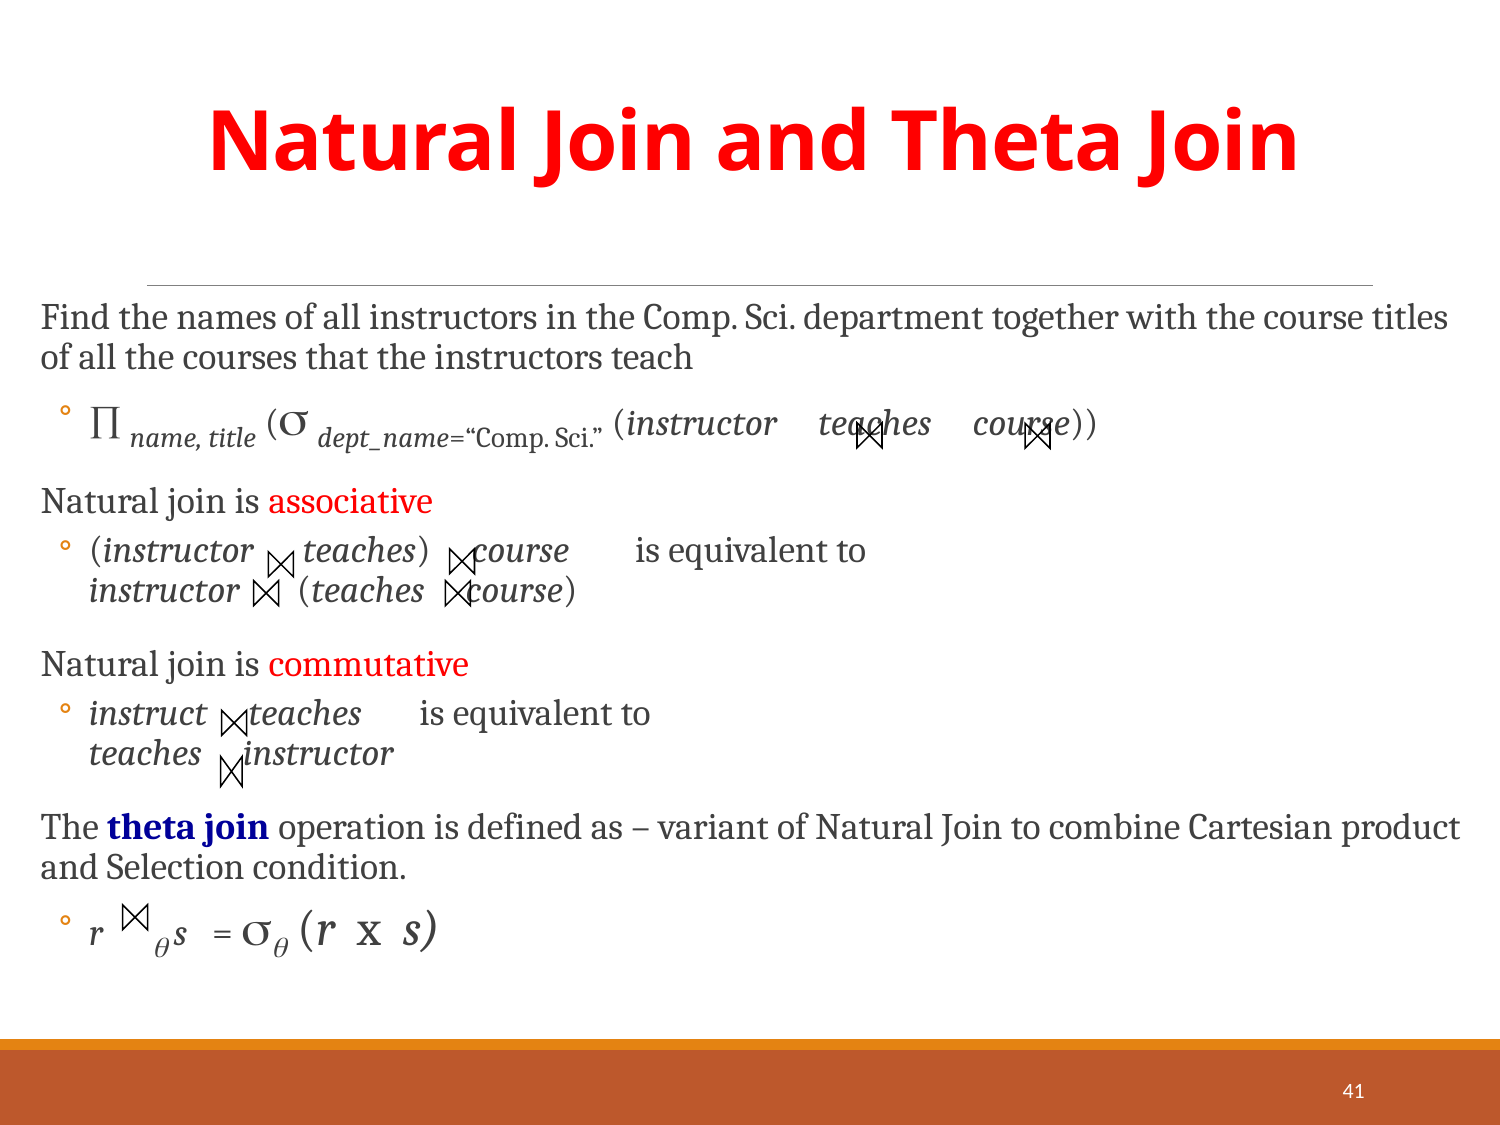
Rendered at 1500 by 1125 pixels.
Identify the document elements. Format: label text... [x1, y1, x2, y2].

text_box [449, 548, 475, 574]
text_box [122, 904, 148, 930]
text_box [253, 580, 279, 606]
text_box [268, 551, 294, 577]
title Natural Join and Theta Join [135, 47, 1373, 195]
text_box [445, 580, 471, 606]
text_box [220, 756, 243, 787]
text_box [857, 422, 882, 448]
list Find the names of all instructors in the Comp. Sci. department together with the course titles of all the courses that the instructors teach  name, title ( dept_name=“Comp. Sci.” (instructor teaches course)) Natural join is associative (instructor teaches) course is equivalent to instructor (teaches course) Natural join is commutative instruct teaches is equivalent to teaches instructor The theta join operation is defined as – variant of Natural Join to combine Cartesian product and Selection condition. r  s =  (r x s) [25, 289, 1464, 1020]
text_box [1025, 423, 1051, 449]
text_box [221, 710, 247, 736]
slide_number 41 [1218, 1059, 1380, 1120]
